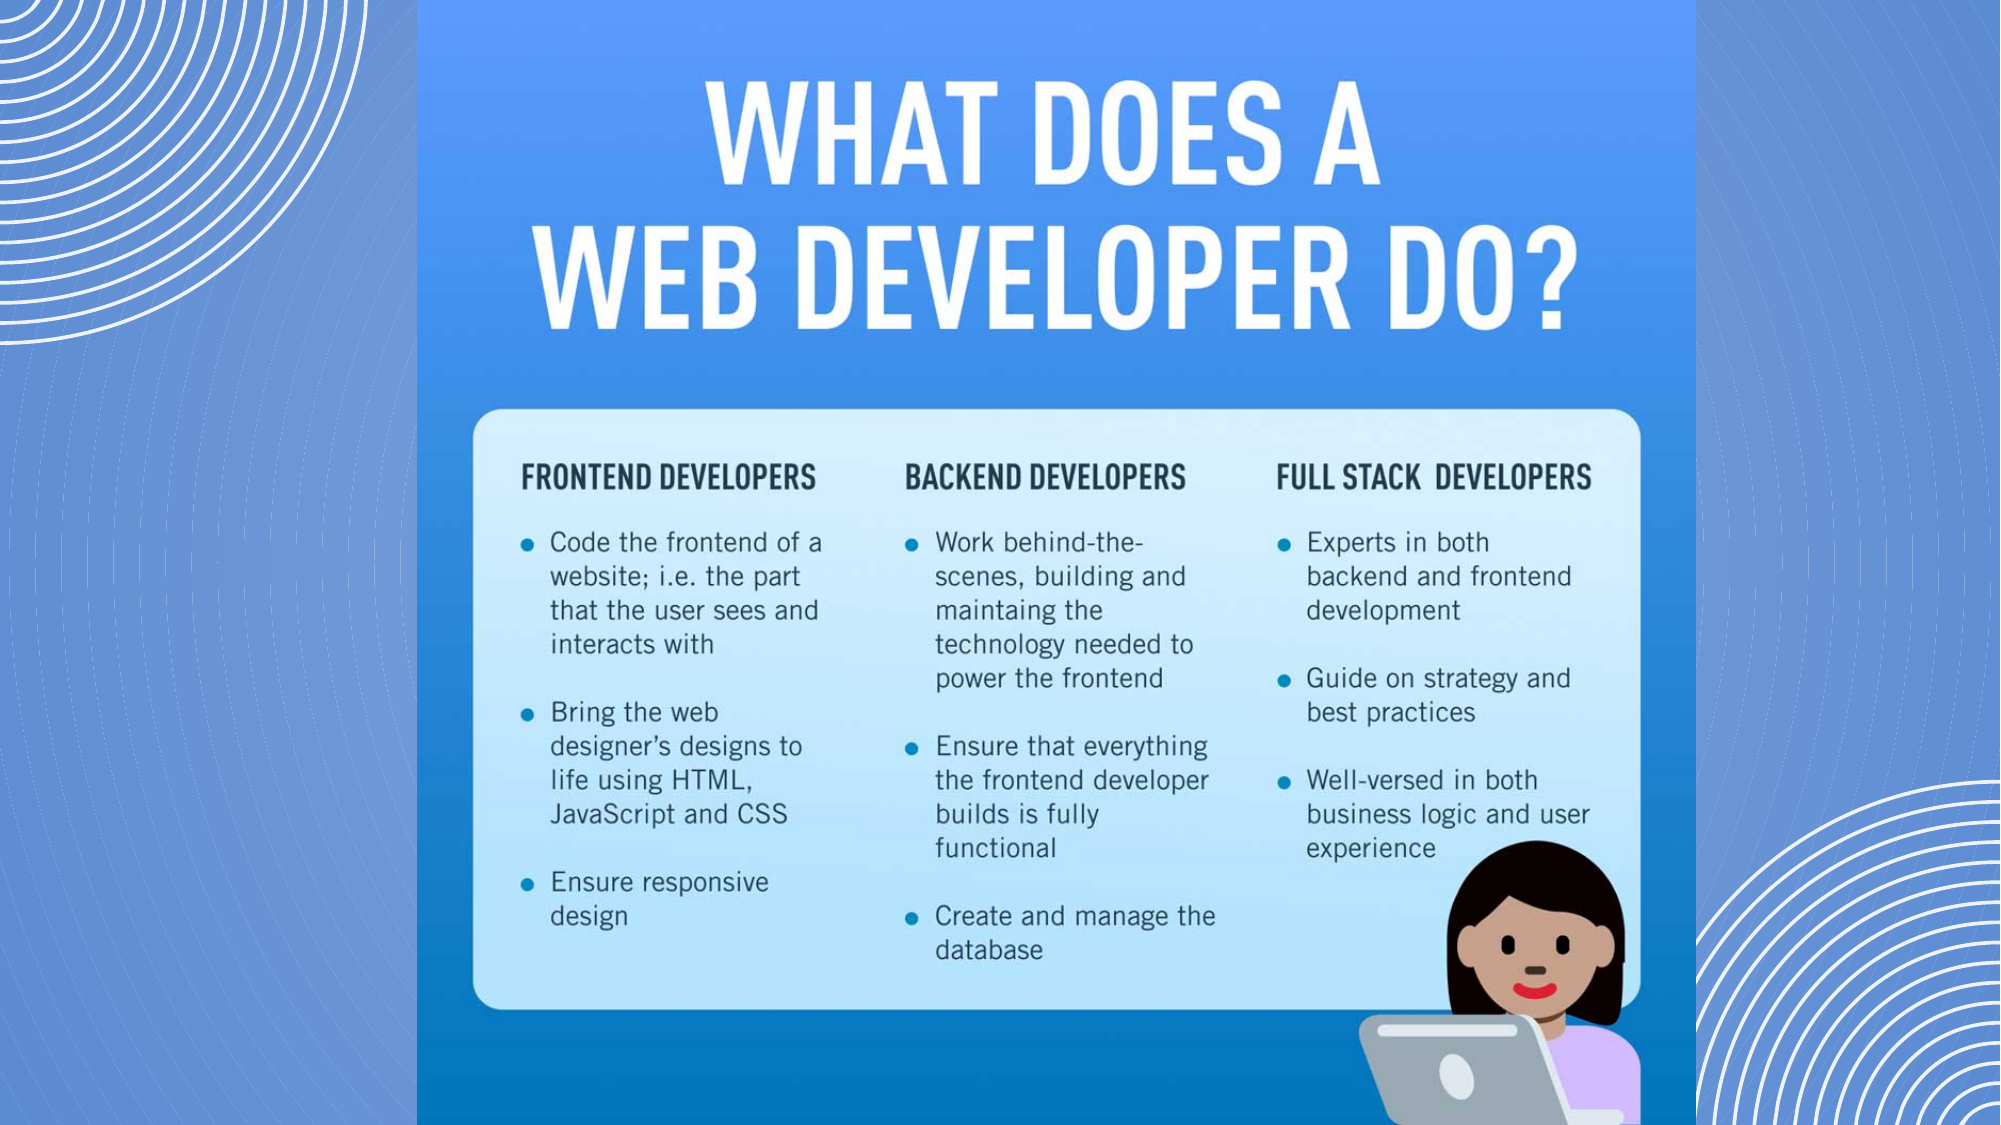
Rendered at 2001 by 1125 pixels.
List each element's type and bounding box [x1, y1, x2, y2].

picture [417, 0, 1696, 1125]
